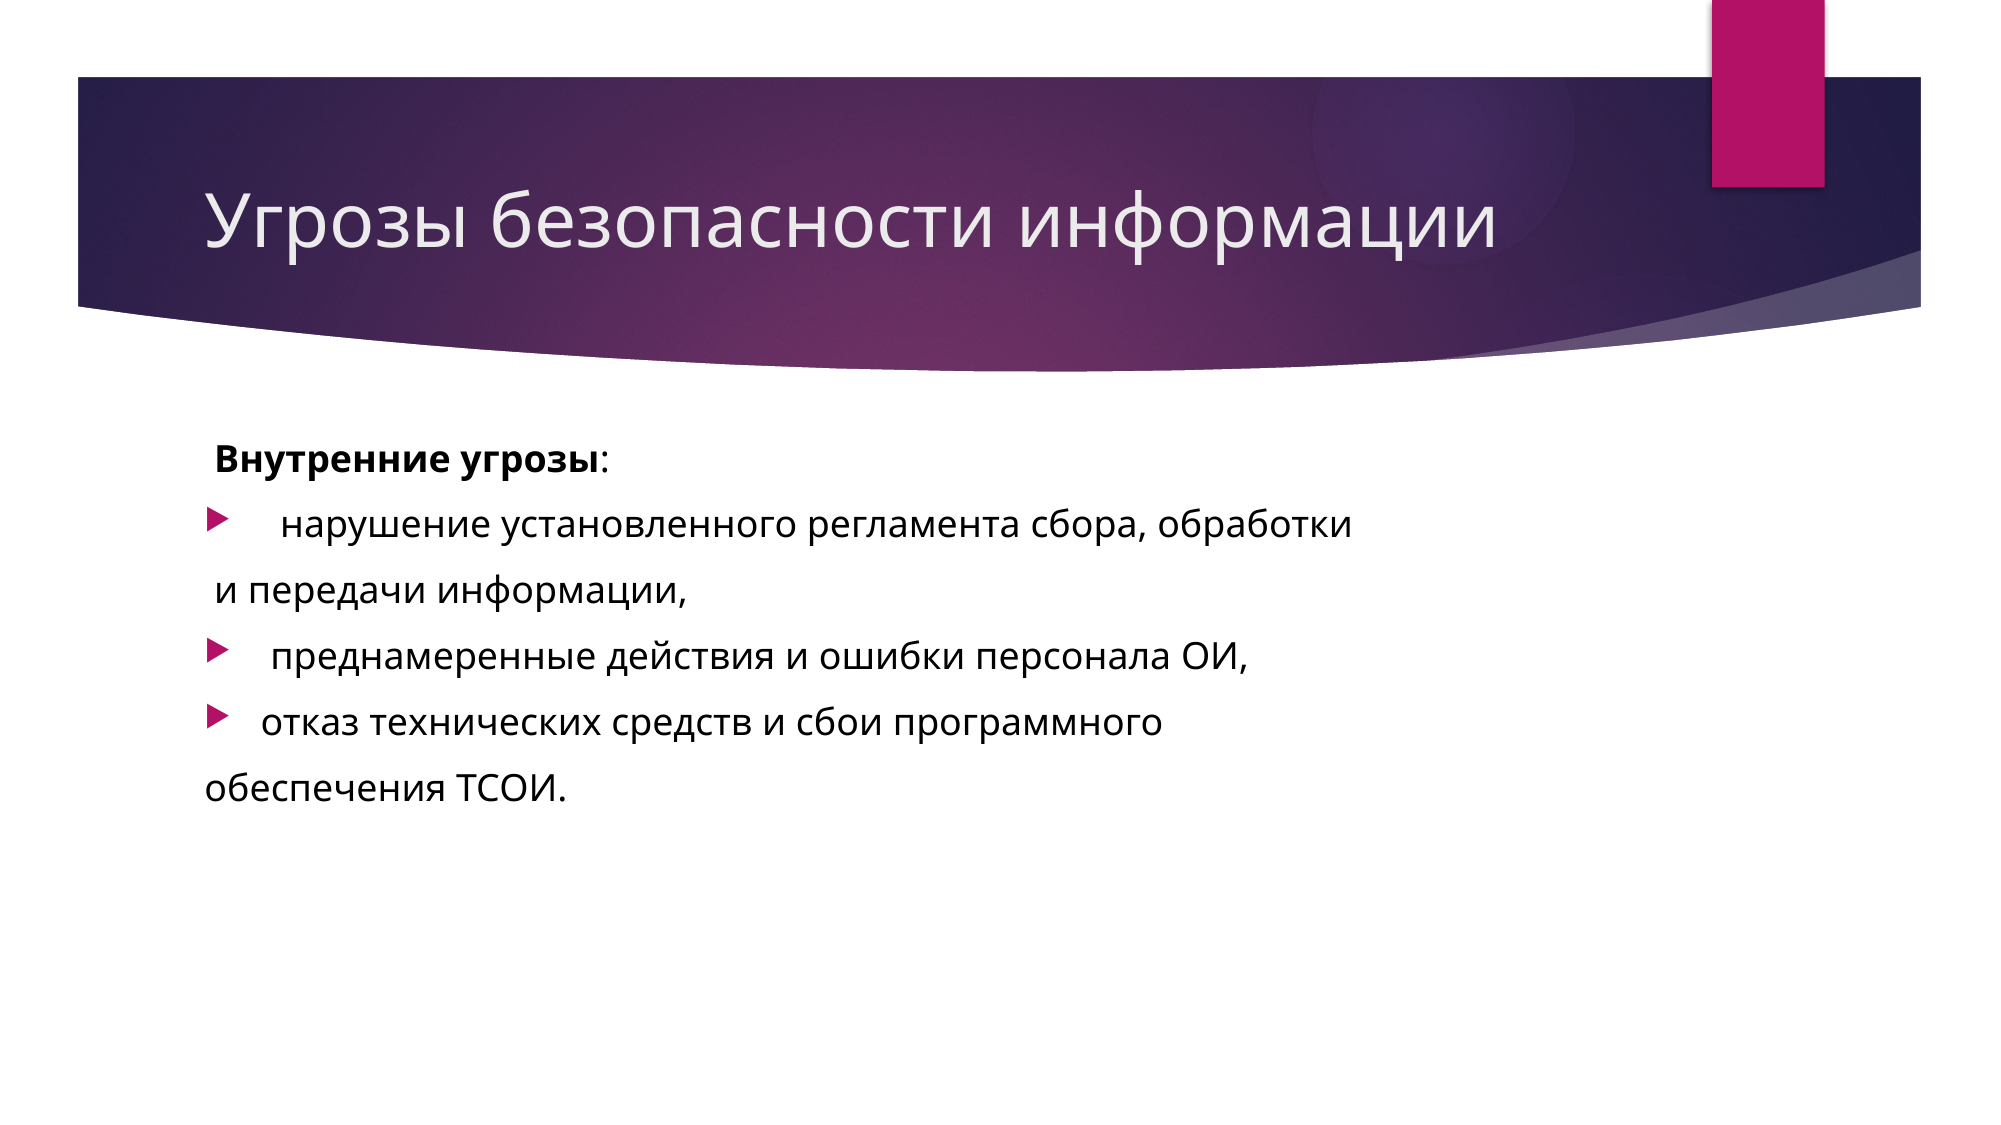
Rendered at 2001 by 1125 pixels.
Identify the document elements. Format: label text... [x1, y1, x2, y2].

title Угрозы безопасности информации [189, 159, 1627, 276]
list Внутренние угрозы: нарушение установленного регламента сбора, обработки и передачи информации, преднамеренные действия и ошибки персонала ОИ, отказ технических средств и сбои программного обеспечения ТСОИ. [189, 427, 1638, 988]
